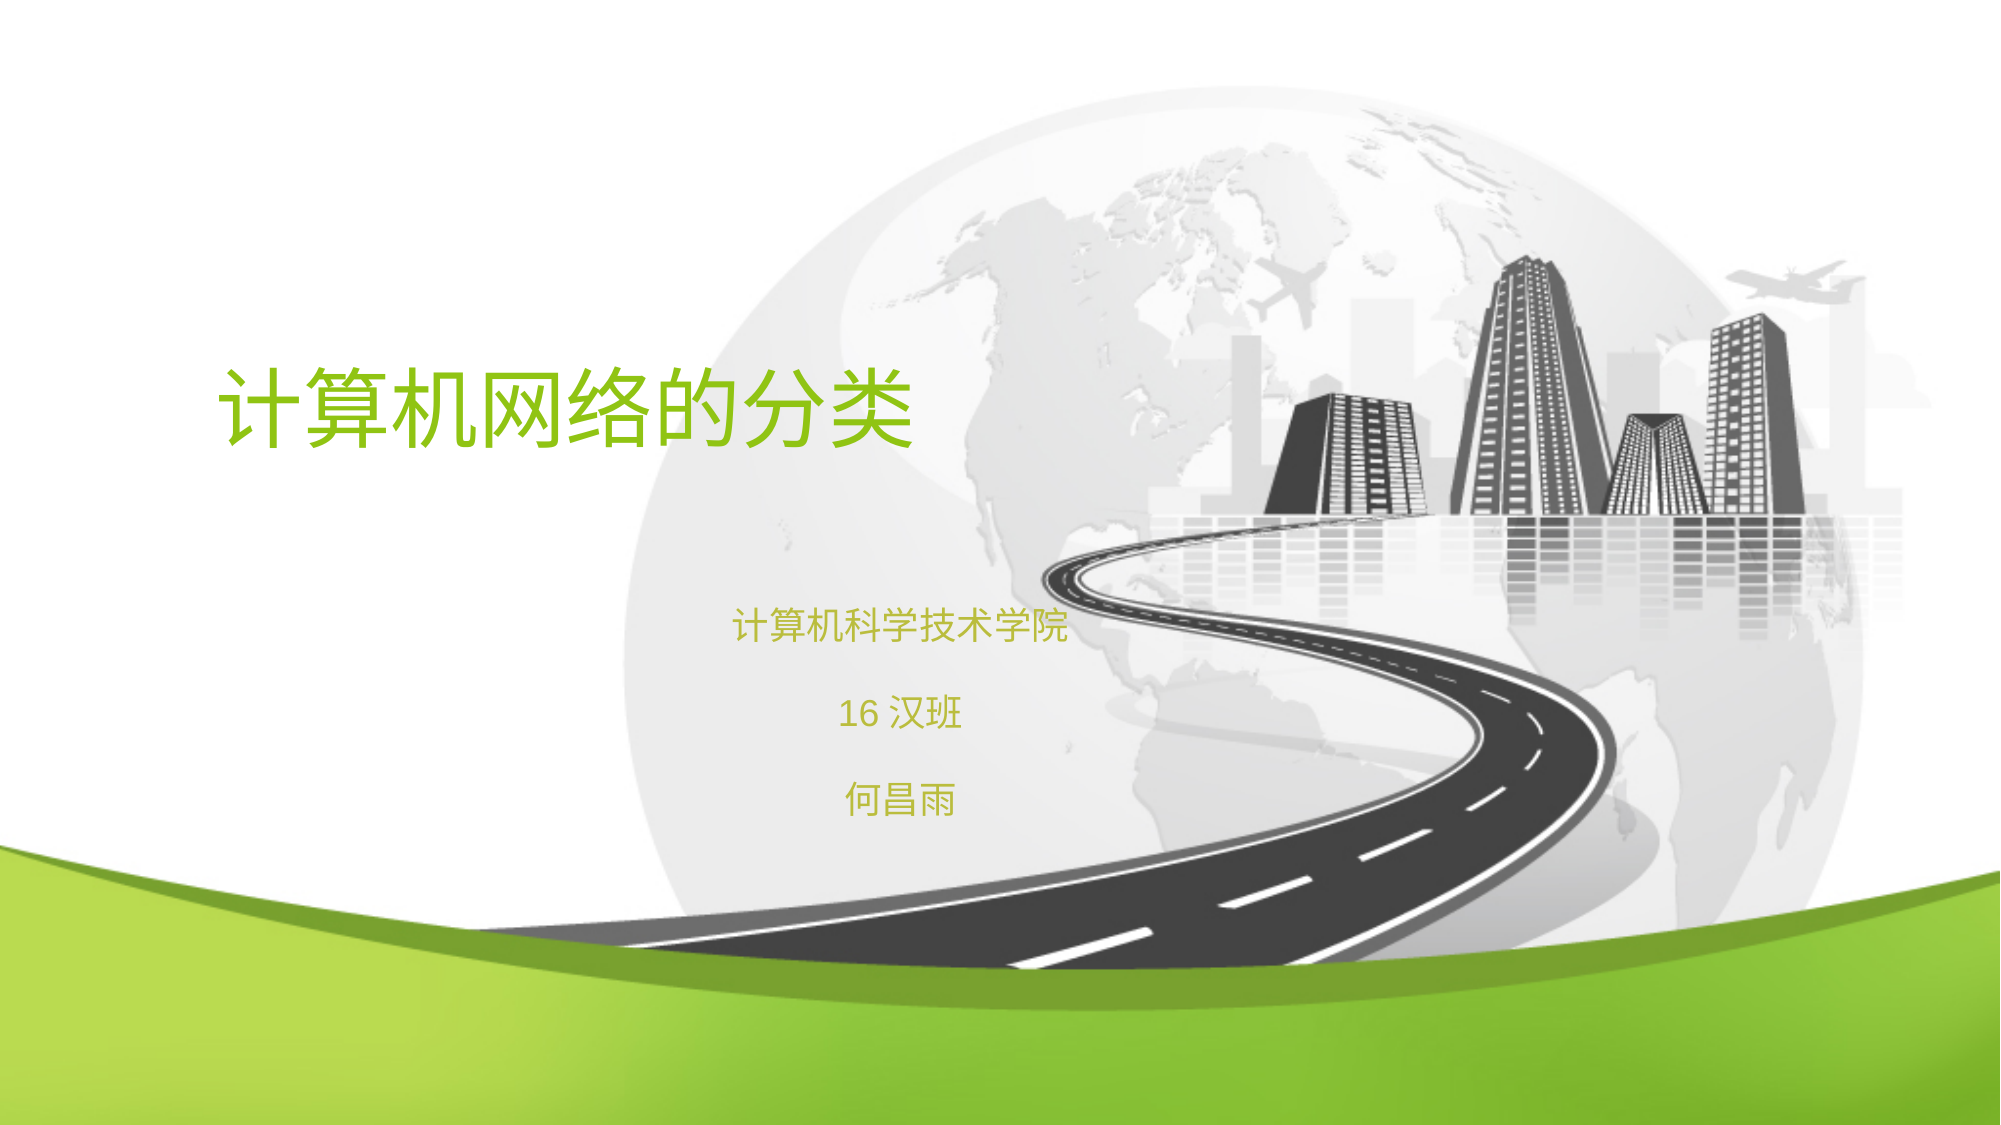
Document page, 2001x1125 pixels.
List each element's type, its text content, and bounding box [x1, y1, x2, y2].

text_box 机 [375, 336, 463, 467]
text_box 络 [550, 336, 638, 467]
text_box 分 [725, 336, 813, 467]
picture [0, 0, 2000, 1125]
text_box 算 [288, 336, 375, 467]
subtitle 计算机科学技术学院 16汉班 何昌雨 [575, 590, 1226, 859]
text_box 计 [200, 336, 288, 467]
text_box 网 [463, 336, 550, 467]
text_box 类 [813, 336, 931, 467]
text_box 的 [638, 336, 725, 467]
